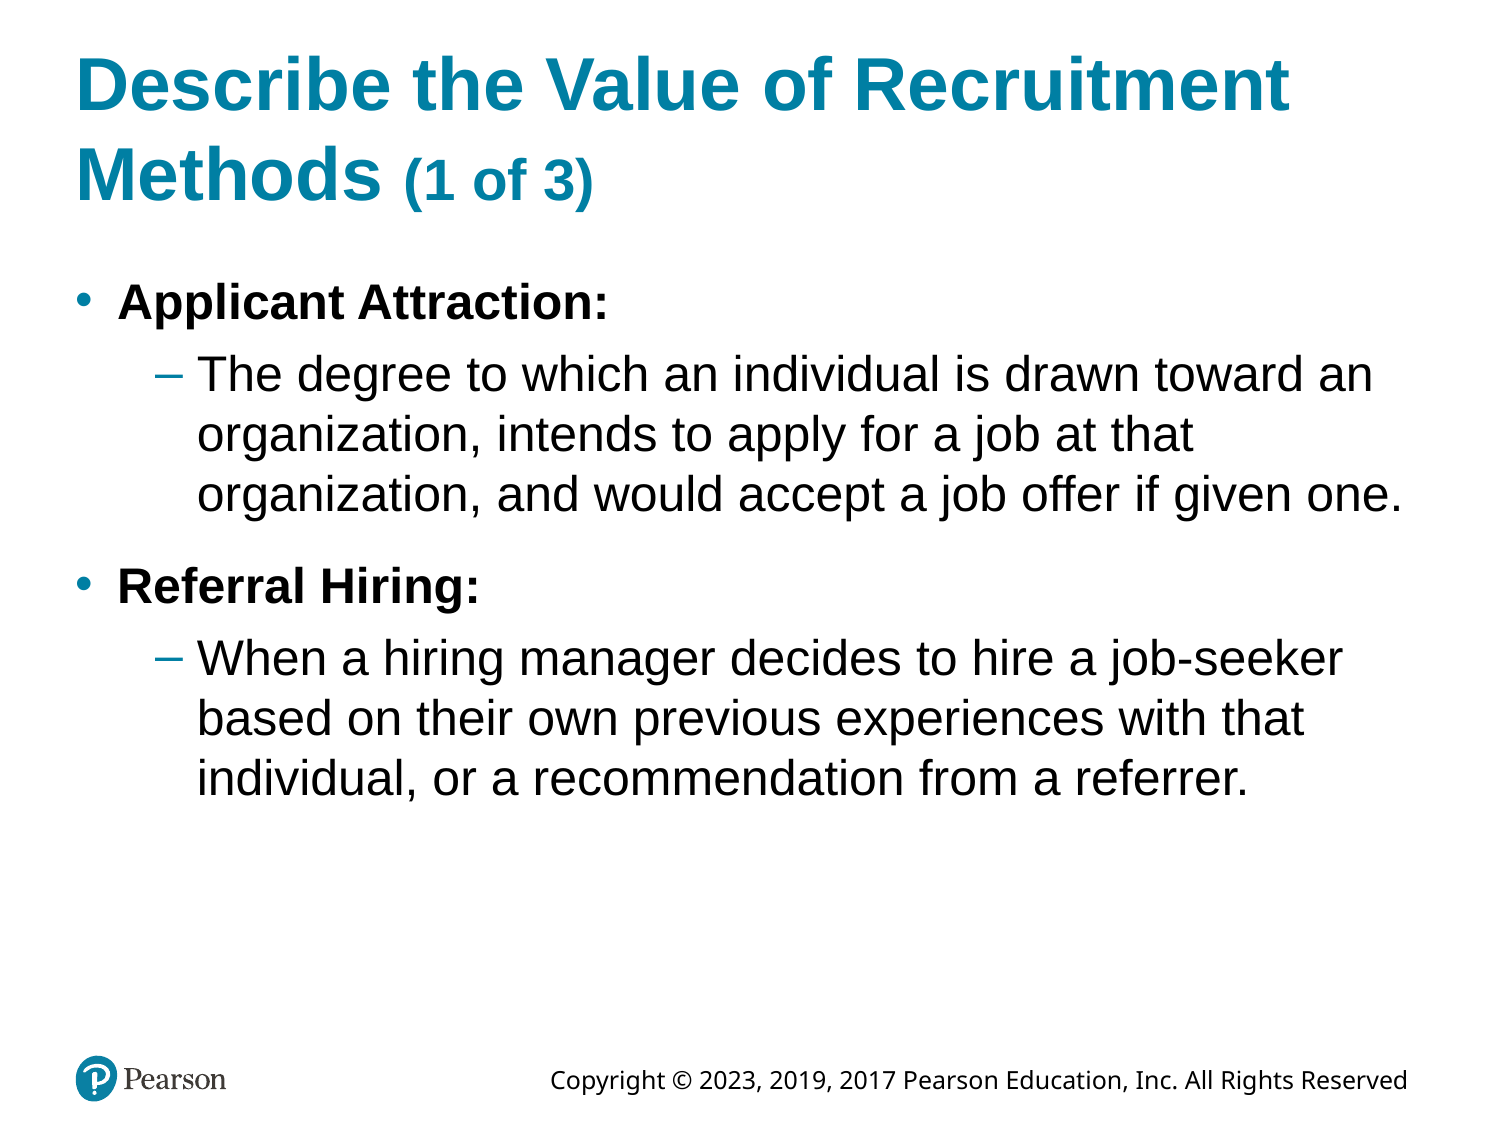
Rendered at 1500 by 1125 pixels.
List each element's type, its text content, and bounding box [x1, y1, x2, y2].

list Applicant Attraction: The degree to which an individual is drawn toward an organization, intends to apply for a job at that organization, and would accept a job offer if given one. Referral Hiring: When a hiring manager decides to hire a job-seeker based on their own previous experiences with that individual, or a recommendation from a referrer. [75, 215, 1425, 860]
title Describe the Value of Recruitment Methods (1 of 3) [75, 28, 1425, 215]
